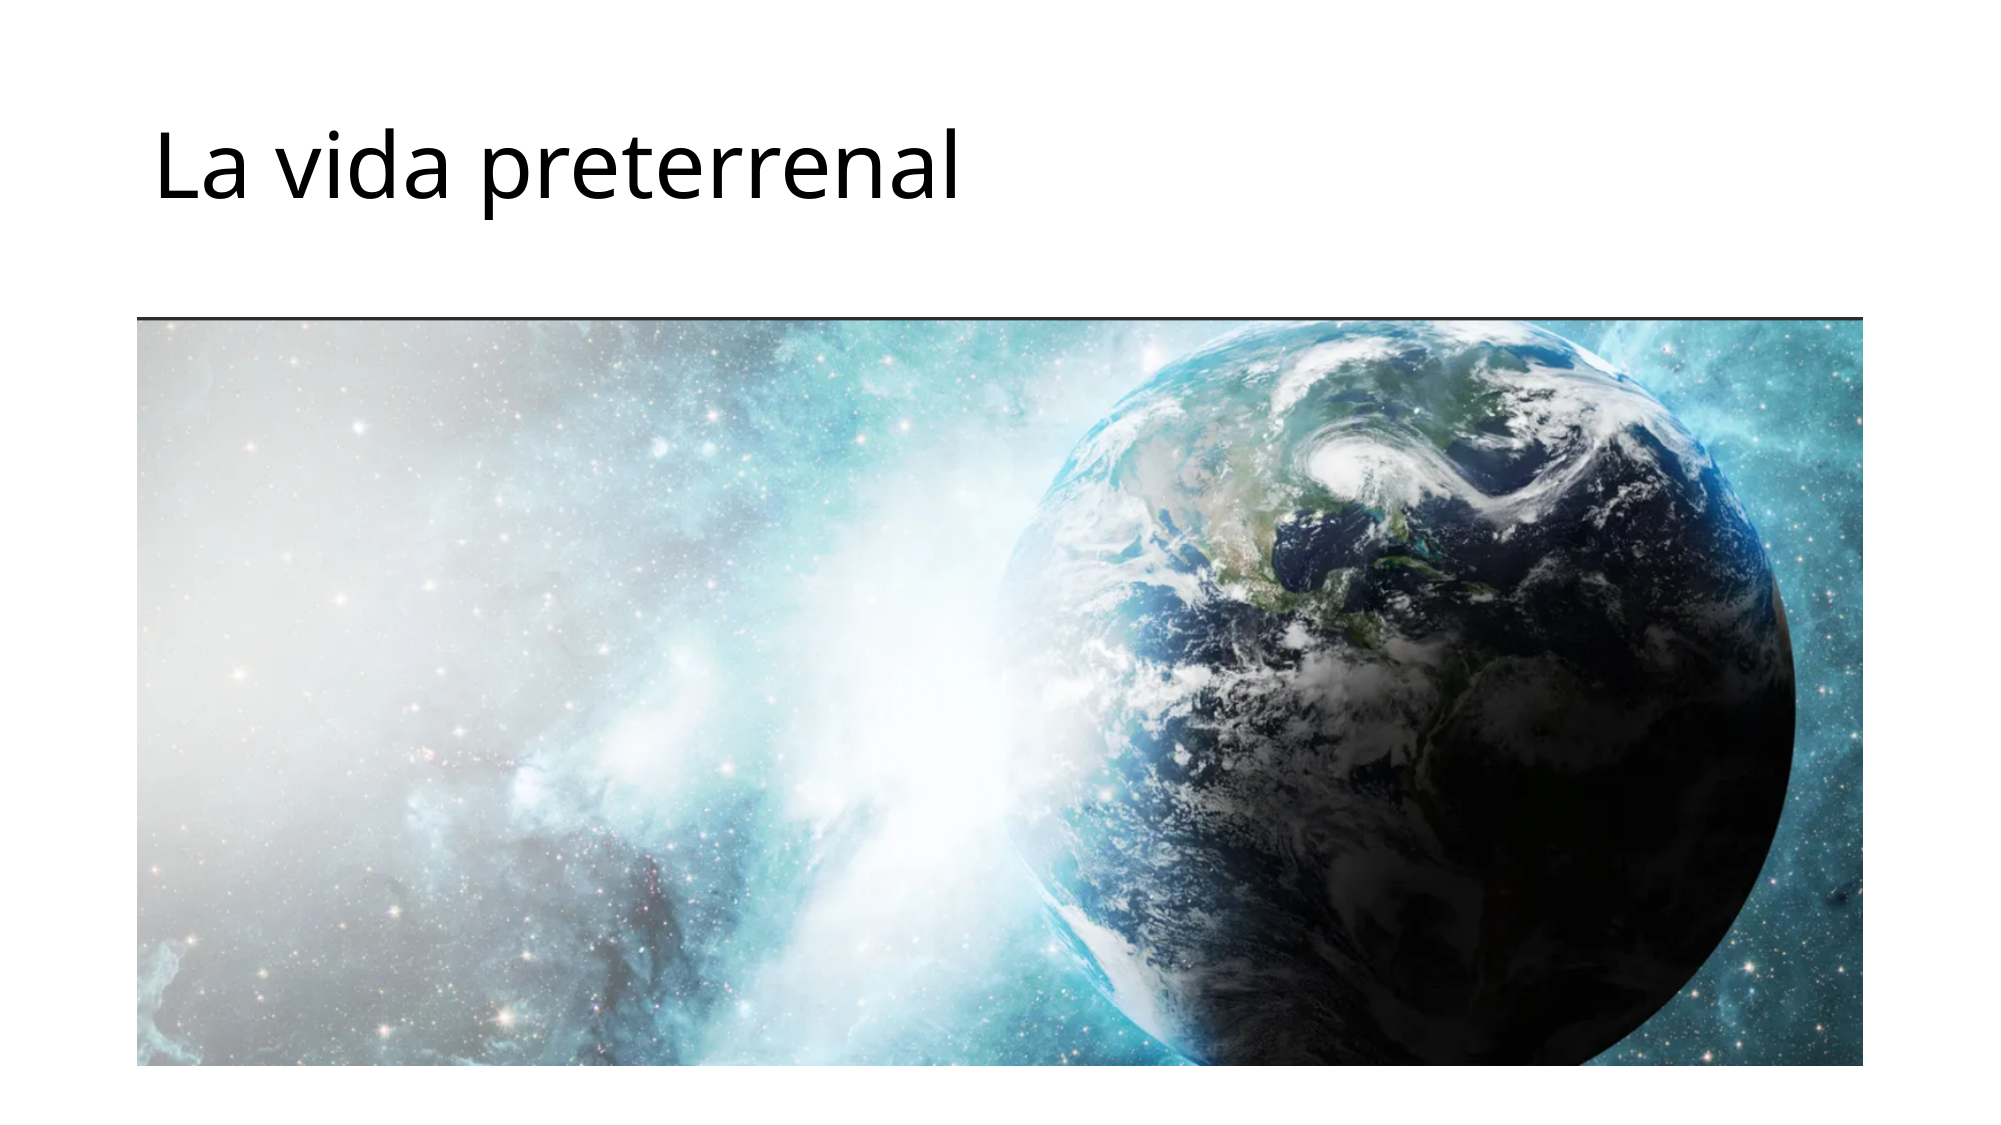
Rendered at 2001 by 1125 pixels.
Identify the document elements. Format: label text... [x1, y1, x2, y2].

picture [136, 317, 1863, 1066]
title La vida preterrenal [137, 59, 1863, 278]
